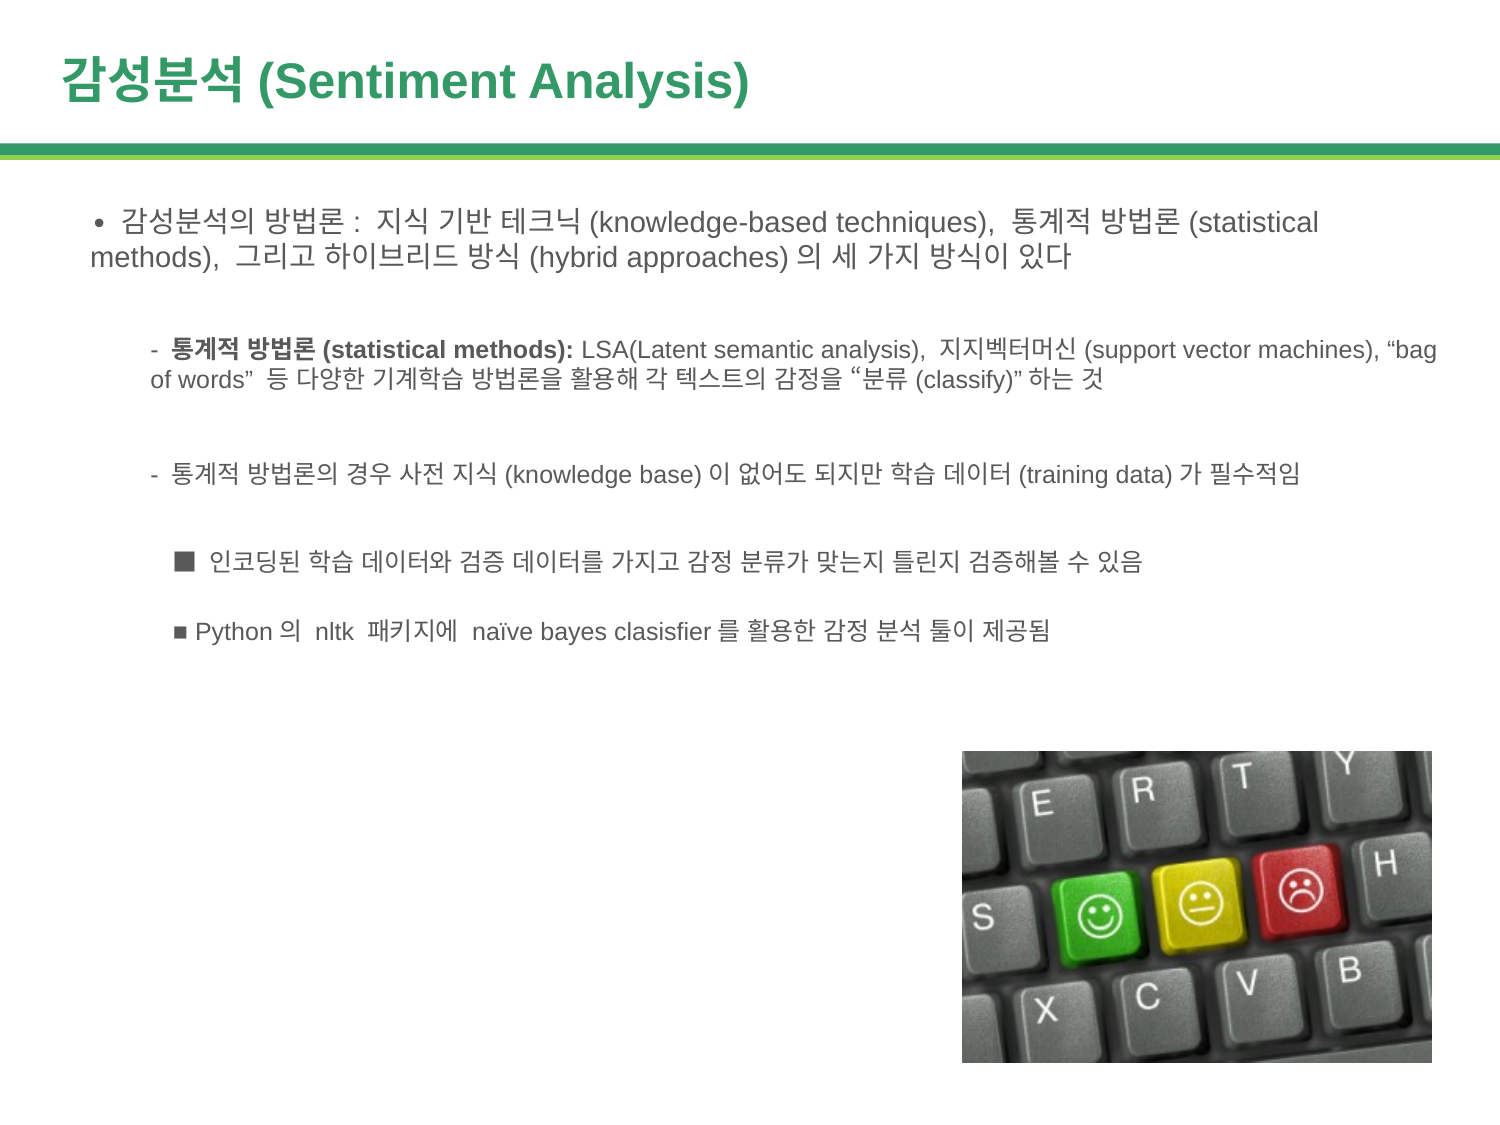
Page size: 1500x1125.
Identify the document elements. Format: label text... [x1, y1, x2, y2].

picture [962, 751, 1432, 1063]
text_box [0, 141, 1500, 157]
text_box ■ Python의 nltk 패키지에 naïve bayes clasisfier를 활용한 감정 분석 툴이 제공됨 [158, 607, 1495, 653]
text_box [0, 157, 1500, 162]
text_box ■ 인코딩된 학습 데이터와 검증 데이터를 가지고 감정 분류가 맞는지 틀린지 검증해볼 수 있음 [158, 538, 1495, 584]
text_box ∙ 감성분석의 방법론: 지식 기반 테크닉(knowledge-based techniques), 통계적 방법론(statistical methods), 그리고 하이브리드 방식(hybrid approaches)의 세 가지 방식이 있다 [75, 196, 1412, 281]
text_box 감성분석(Sentiment Analysis) [46, 41, 766, 116]
text_box - 통계적 방법론(statistical methods): LSA(Latent semantic analysis), 지지벡터머신(support vector machines), “bag of words” 등 다양한 기계학습 방법론을 활용해 각 텍스트의 감정을 “분류(classify)”하는 것 [135, 326, 1472, 401]
text_box - 통계적 방법론의 경우 사전 지식(knowledge base)이 없어도 되지만 학습 데이터(training data)가 필수적임 [135, 451, 1472, 497]
